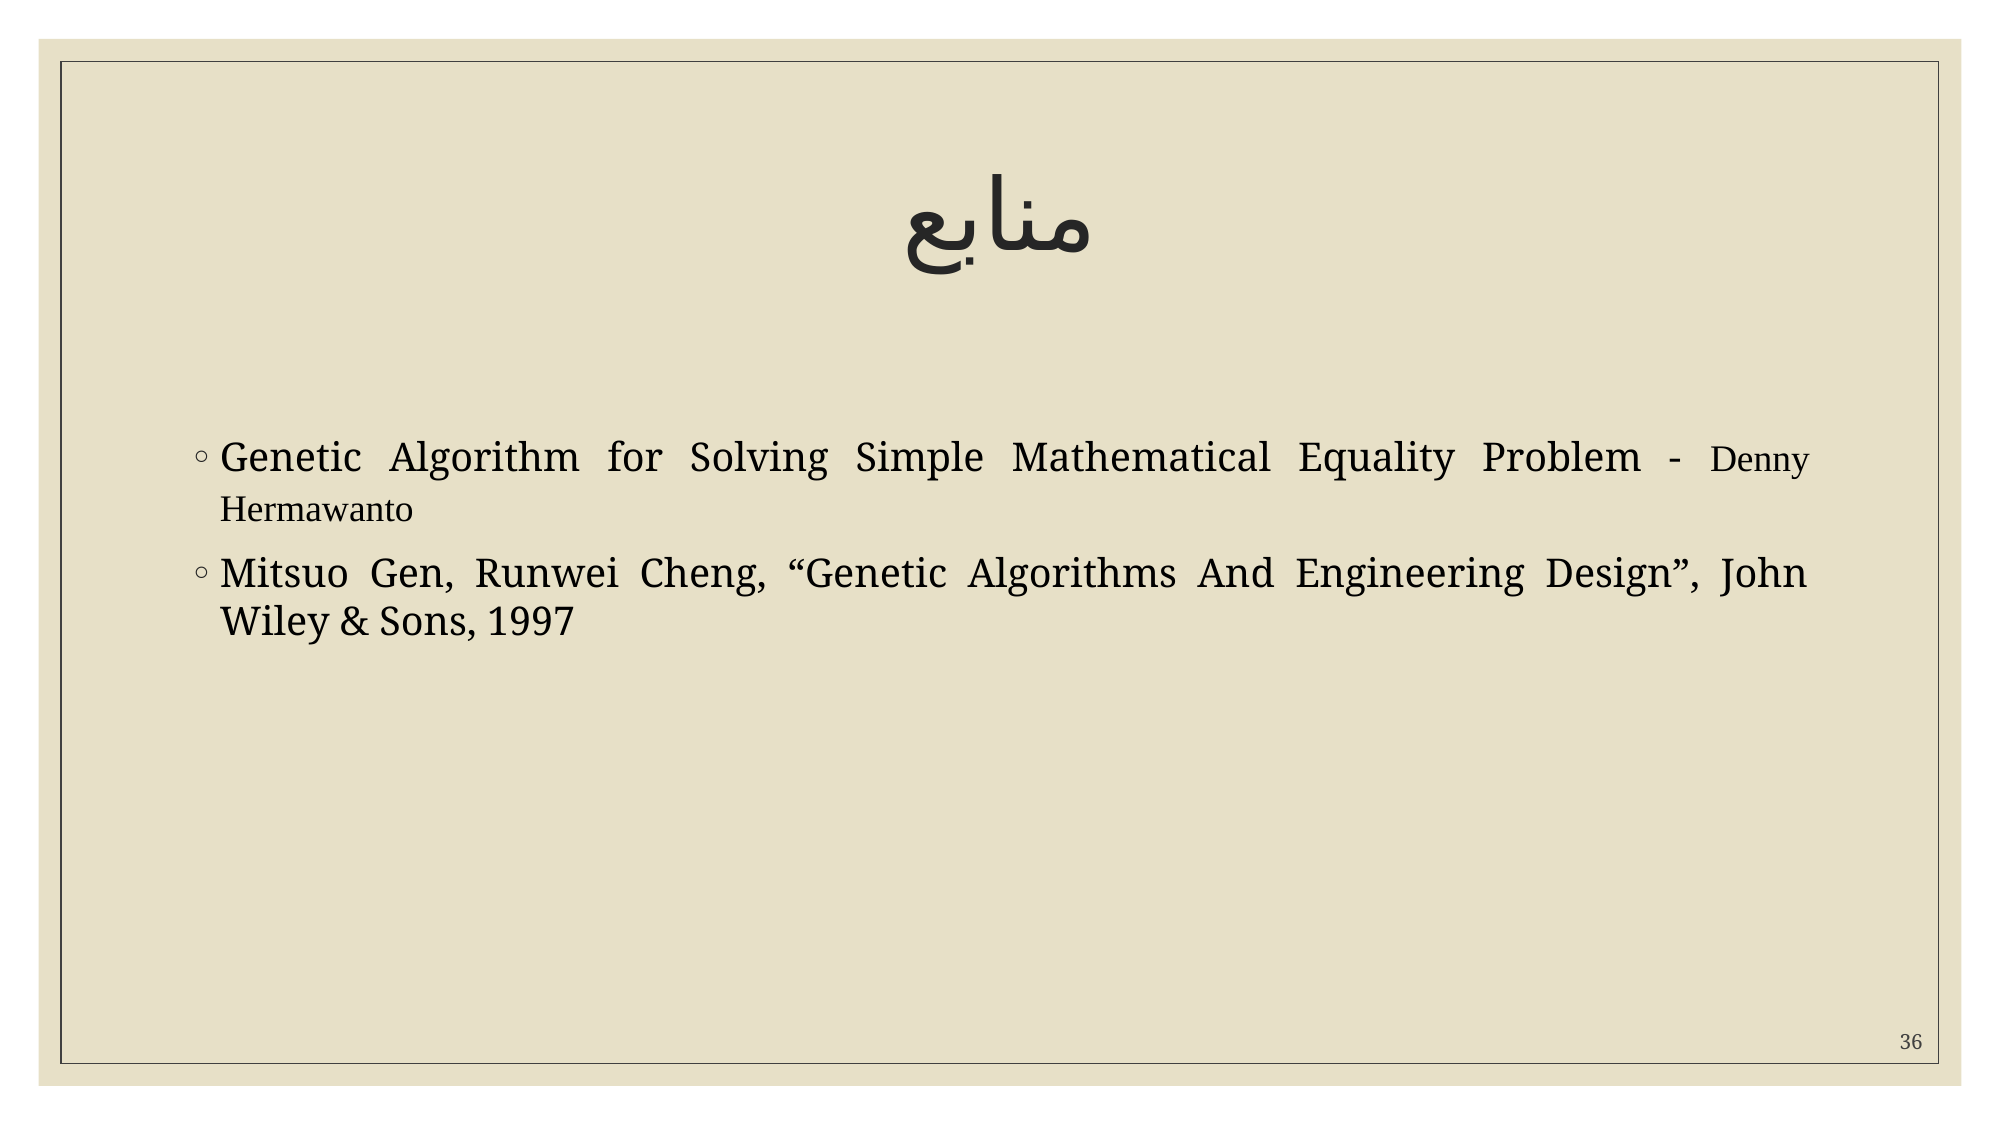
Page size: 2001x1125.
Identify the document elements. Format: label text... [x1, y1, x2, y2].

title منابع [174, 105, 1825, 331]
list Genetic Algorithm for Solving Simple Mathematical Equality Problem - Denny Hermawanto Mitsuo Gen, Runwei Cheng, “Genetic Algorithms And Engineering Design”, John Wiley & Sons, 1997 [174, 424, 1825, 1020]
slide_number 36 [1697, 1019, 1938, 1062]
